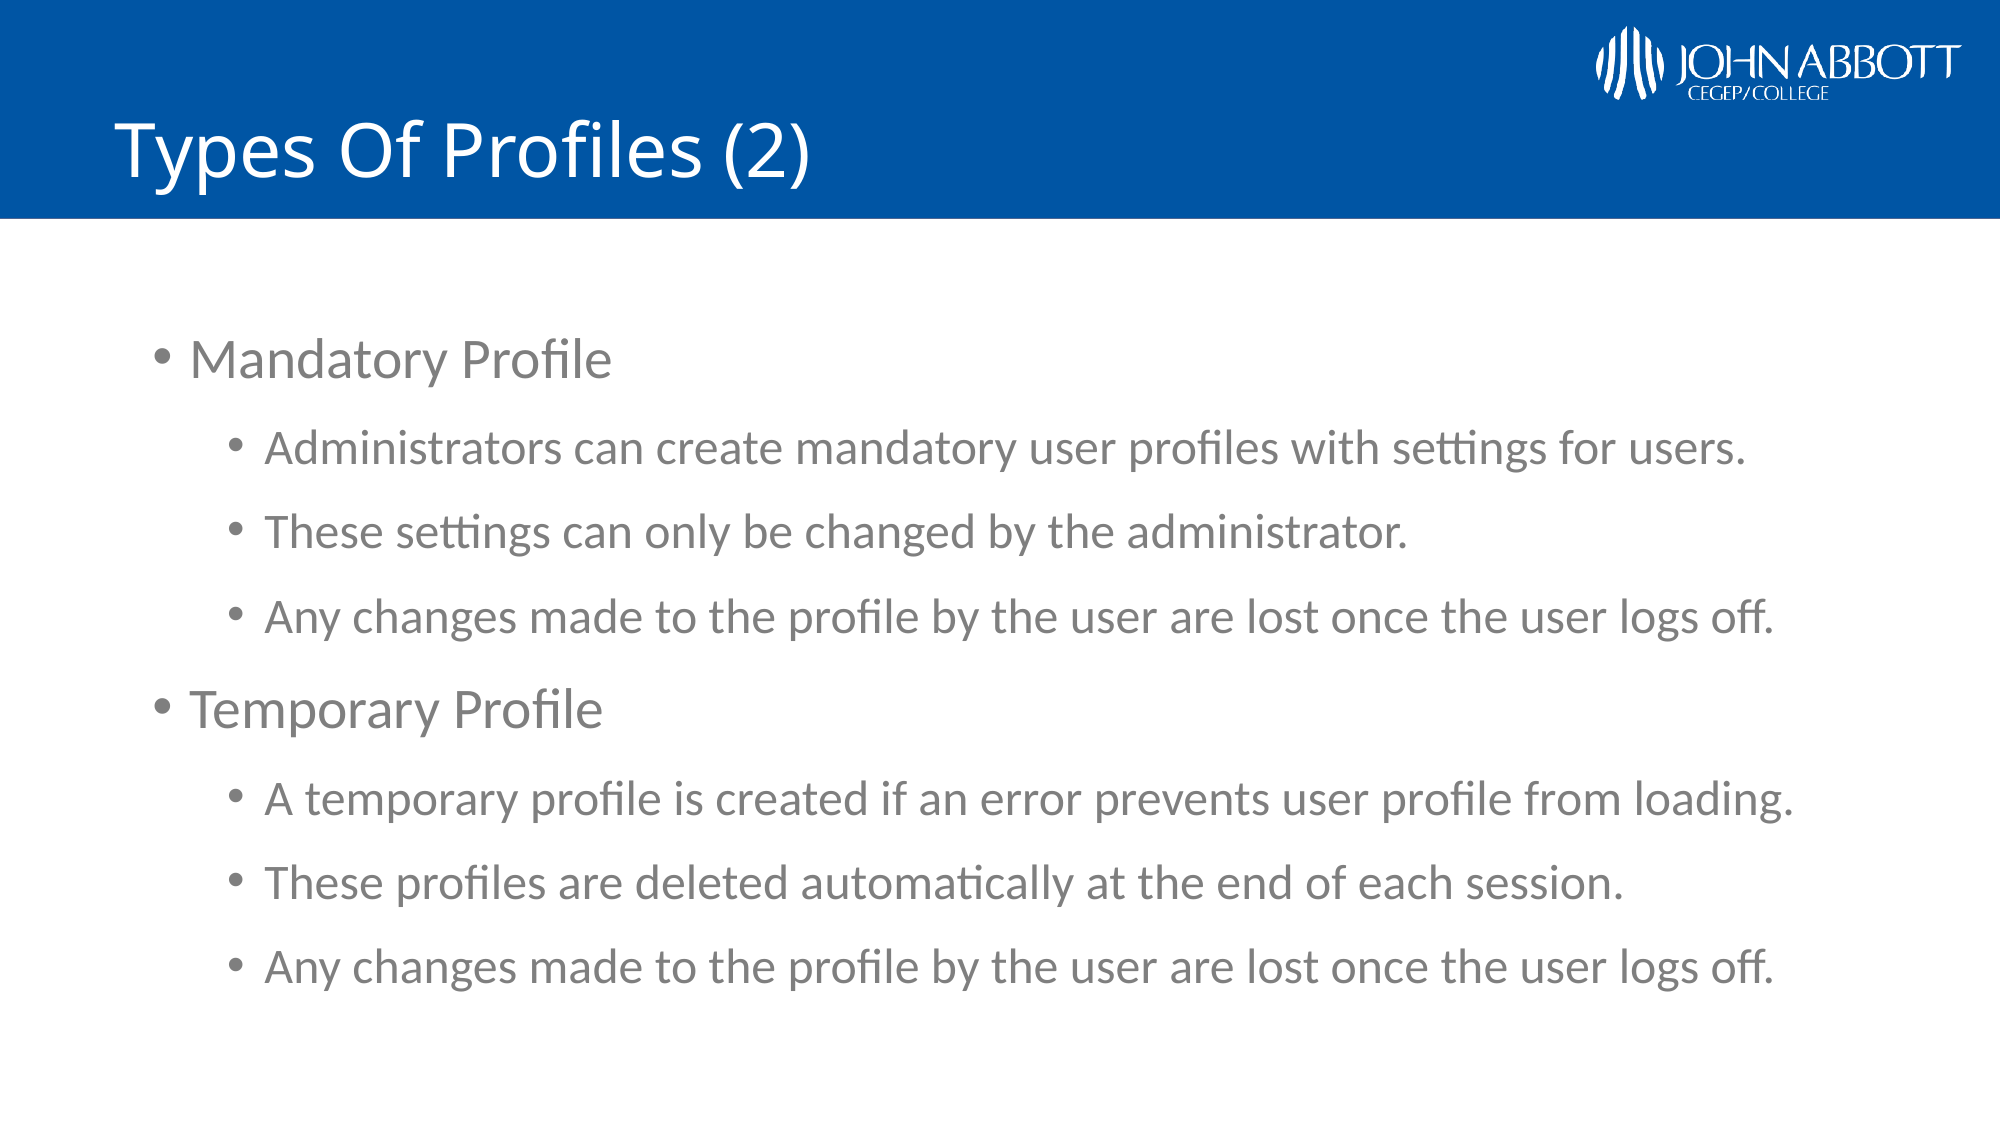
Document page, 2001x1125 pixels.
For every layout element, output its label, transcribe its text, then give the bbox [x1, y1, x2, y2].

list Mandatory Profile Administrators can create mandatory user profiles with settings for users. These settings can only be changed by the administrator. Any changes made to the profile by the user are lost once the user logs off. Temporary Profile A temporary profile is created if an error prevents user profile from loading. These profiles are deleted automatically at the end of each session. Any changes made to the profile by the user are lost once the user logs off. [137, 299, 1863, 1014]
picture [1863, 26, 1962, 100]
title Types Of Profiles (2) [99, 0, 1863, 202]
